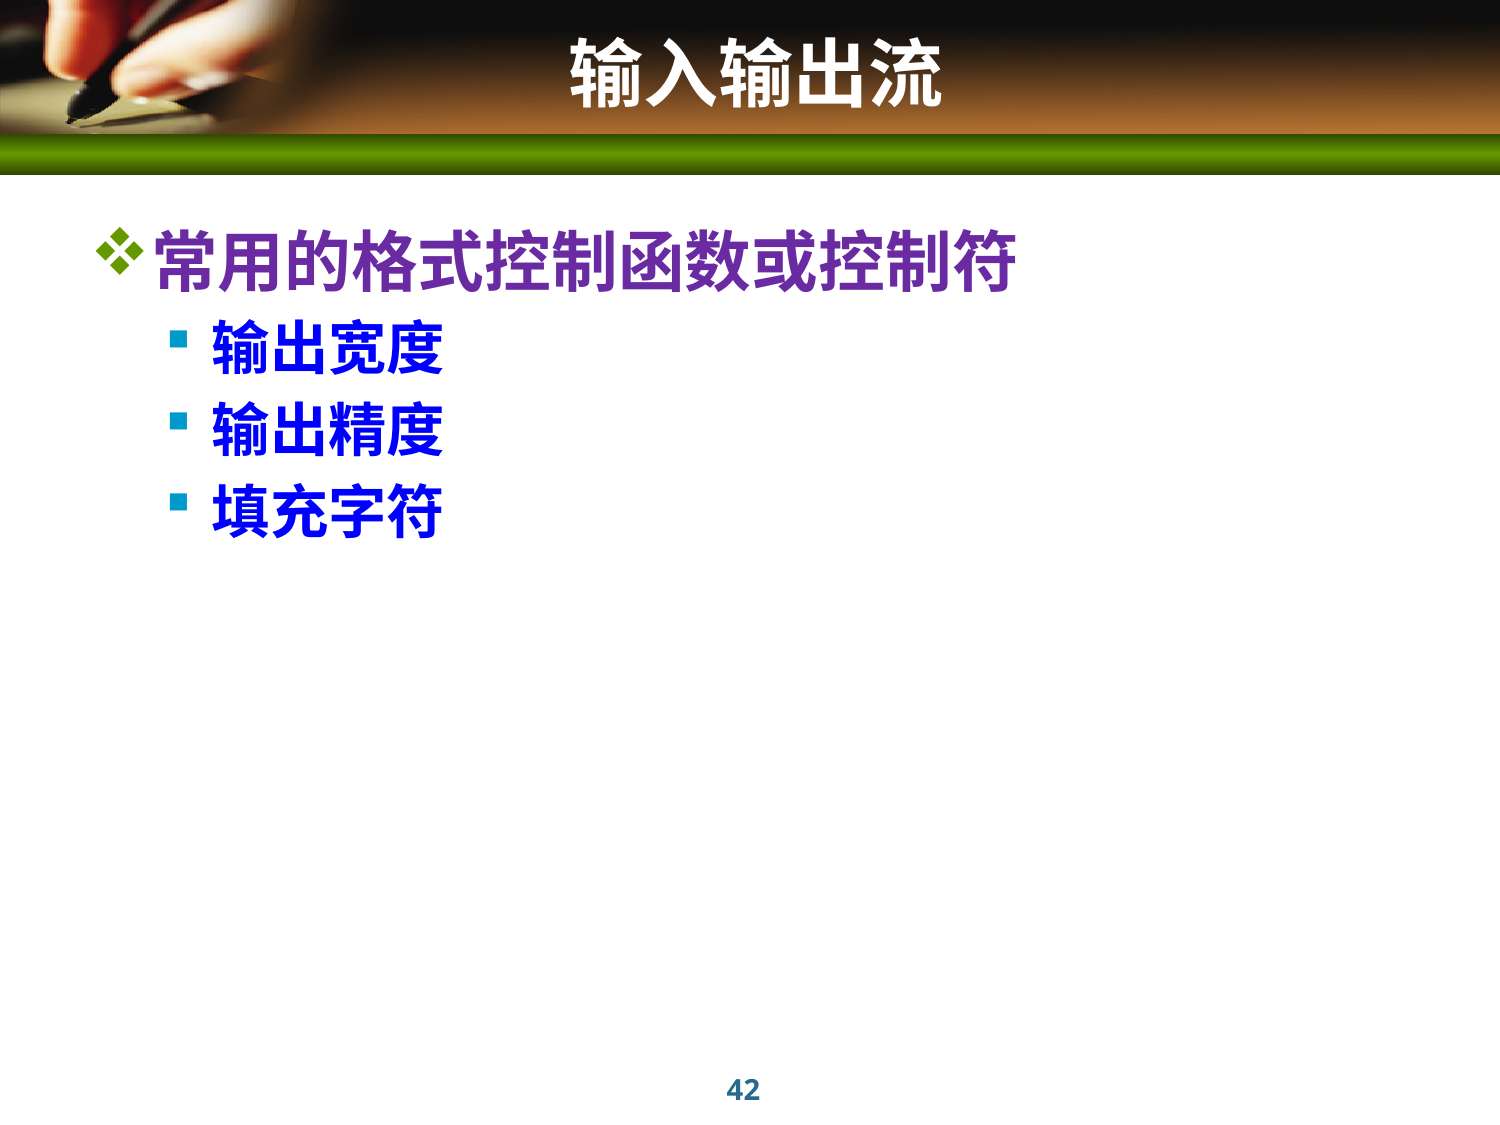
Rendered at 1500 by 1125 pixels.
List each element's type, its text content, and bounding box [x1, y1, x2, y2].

picture [0, 0, 1500, 134]
slide_number 42 [607, 1063, 880, 1112]
title 输入输出流 [74, 24, 1438, 118]
list 常用的格式控制函数或控制符 输出宽度 输出精度 填充字符 [74, 212, 1413, 1038]
